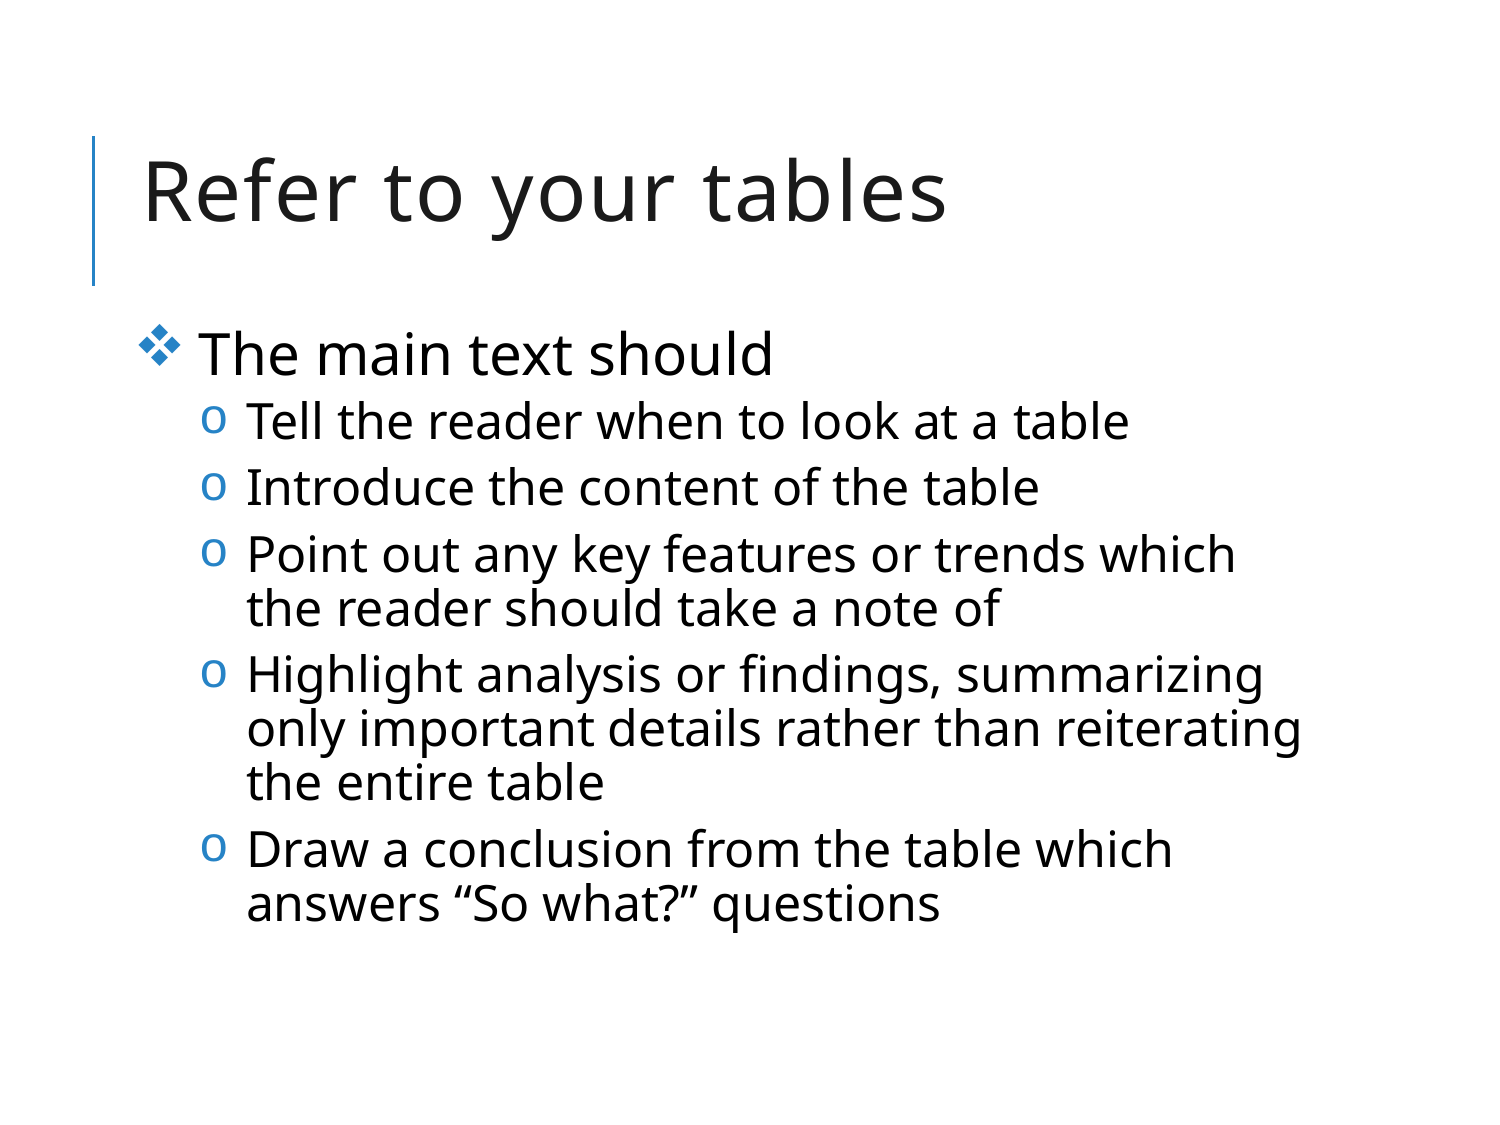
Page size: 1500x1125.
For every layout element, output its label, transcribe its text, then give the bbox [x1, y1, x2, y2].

list The main text should Tell the reader when to look at a table Introduce the content of the table Point out any key features or trends which the reader should take a note of Highlight analysis or findings, summarizing only important details rather than reiterating the entire table Draw a conclusion from the table which answers “So what?” questions [126, 317, 1322, 1035]
title Refer to your tables [126, 96, 1322, 300]
